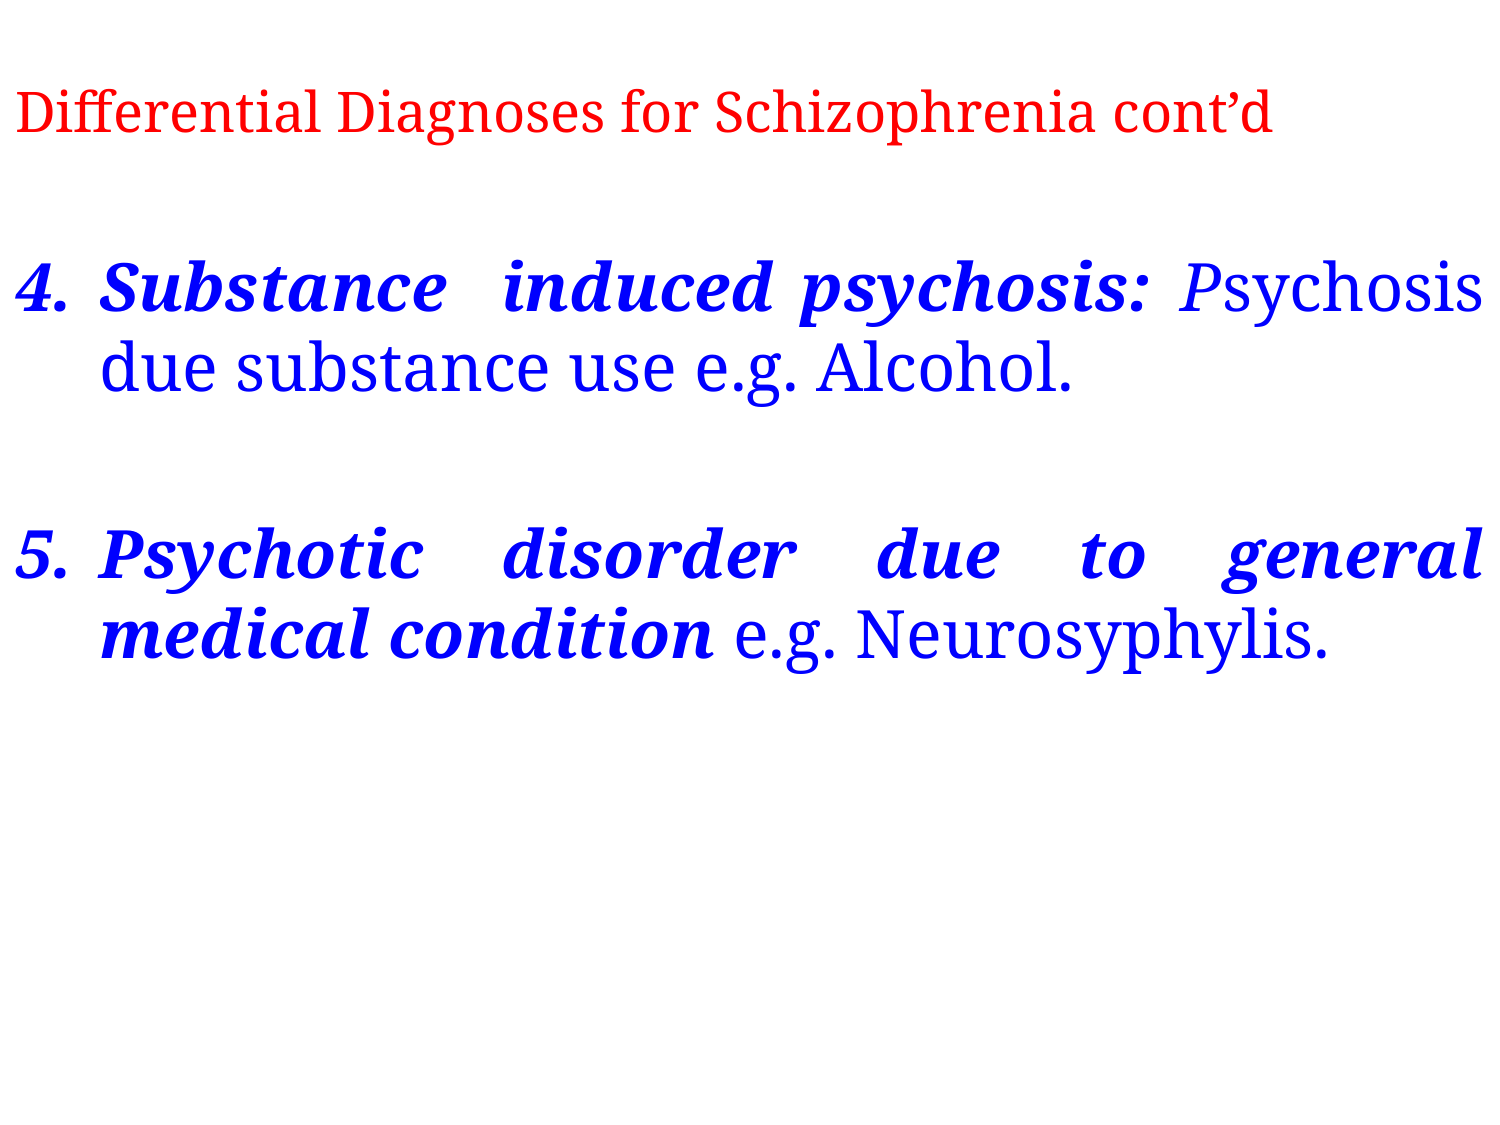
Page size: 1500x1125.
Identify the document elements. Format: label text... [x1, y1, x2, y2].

title Differential Diagnoses for Schizophrenia cont’d [0, 45, 1500, 175]
list Substance induced psychosis: Psychosis due substance use e.g. Alcohol. Psychotic disorder due to general medical condition e.g. Neurosyphylis. [0, 237, 1500, 1125]
